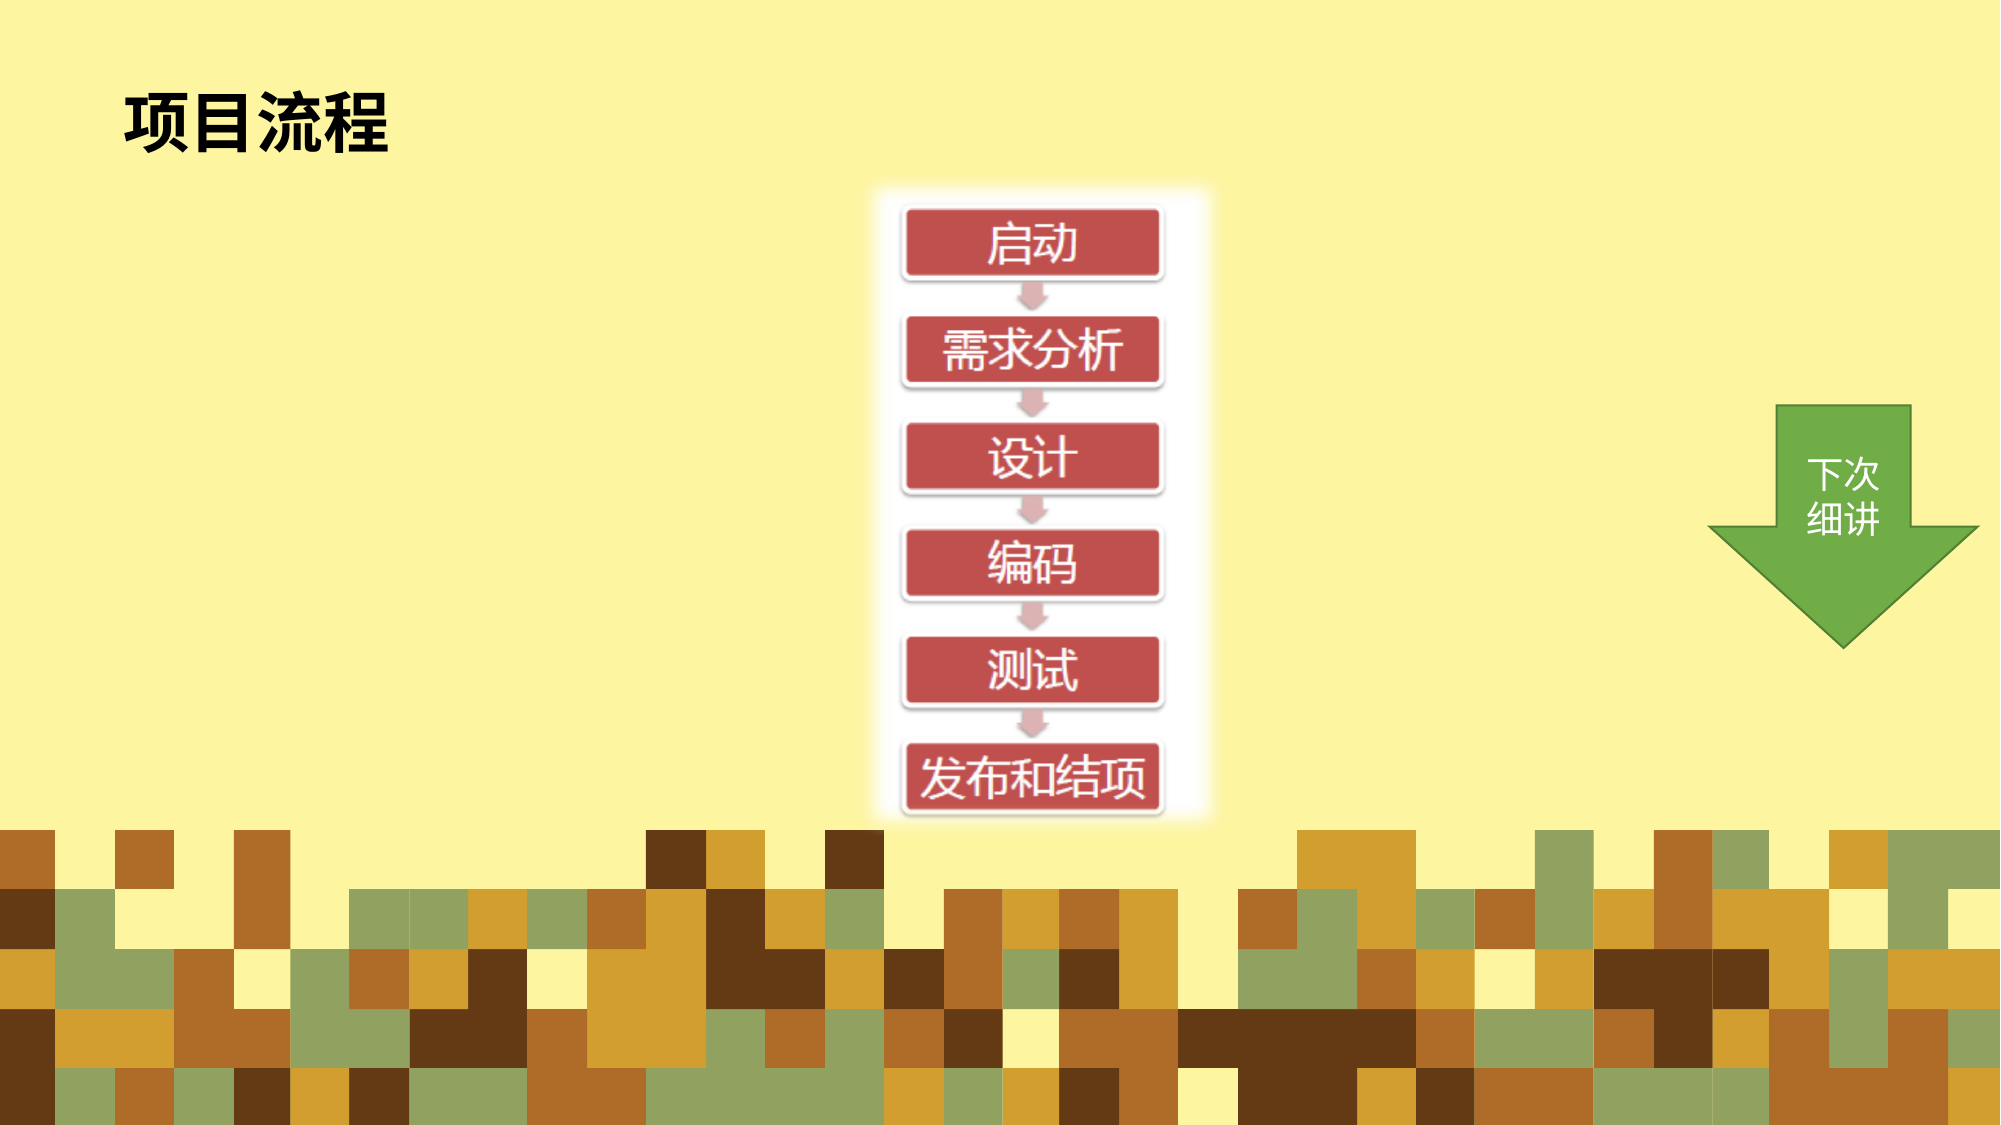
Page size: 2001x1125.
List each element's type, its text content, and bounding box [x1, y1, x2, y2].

text_box 下次细讲 [1706, 404, 1981, 650]
picture [854, 169, 1229, 838]
text_box 项目流程 [108, 73, 439, 168]
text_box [0, 830, 2000, 1125]
